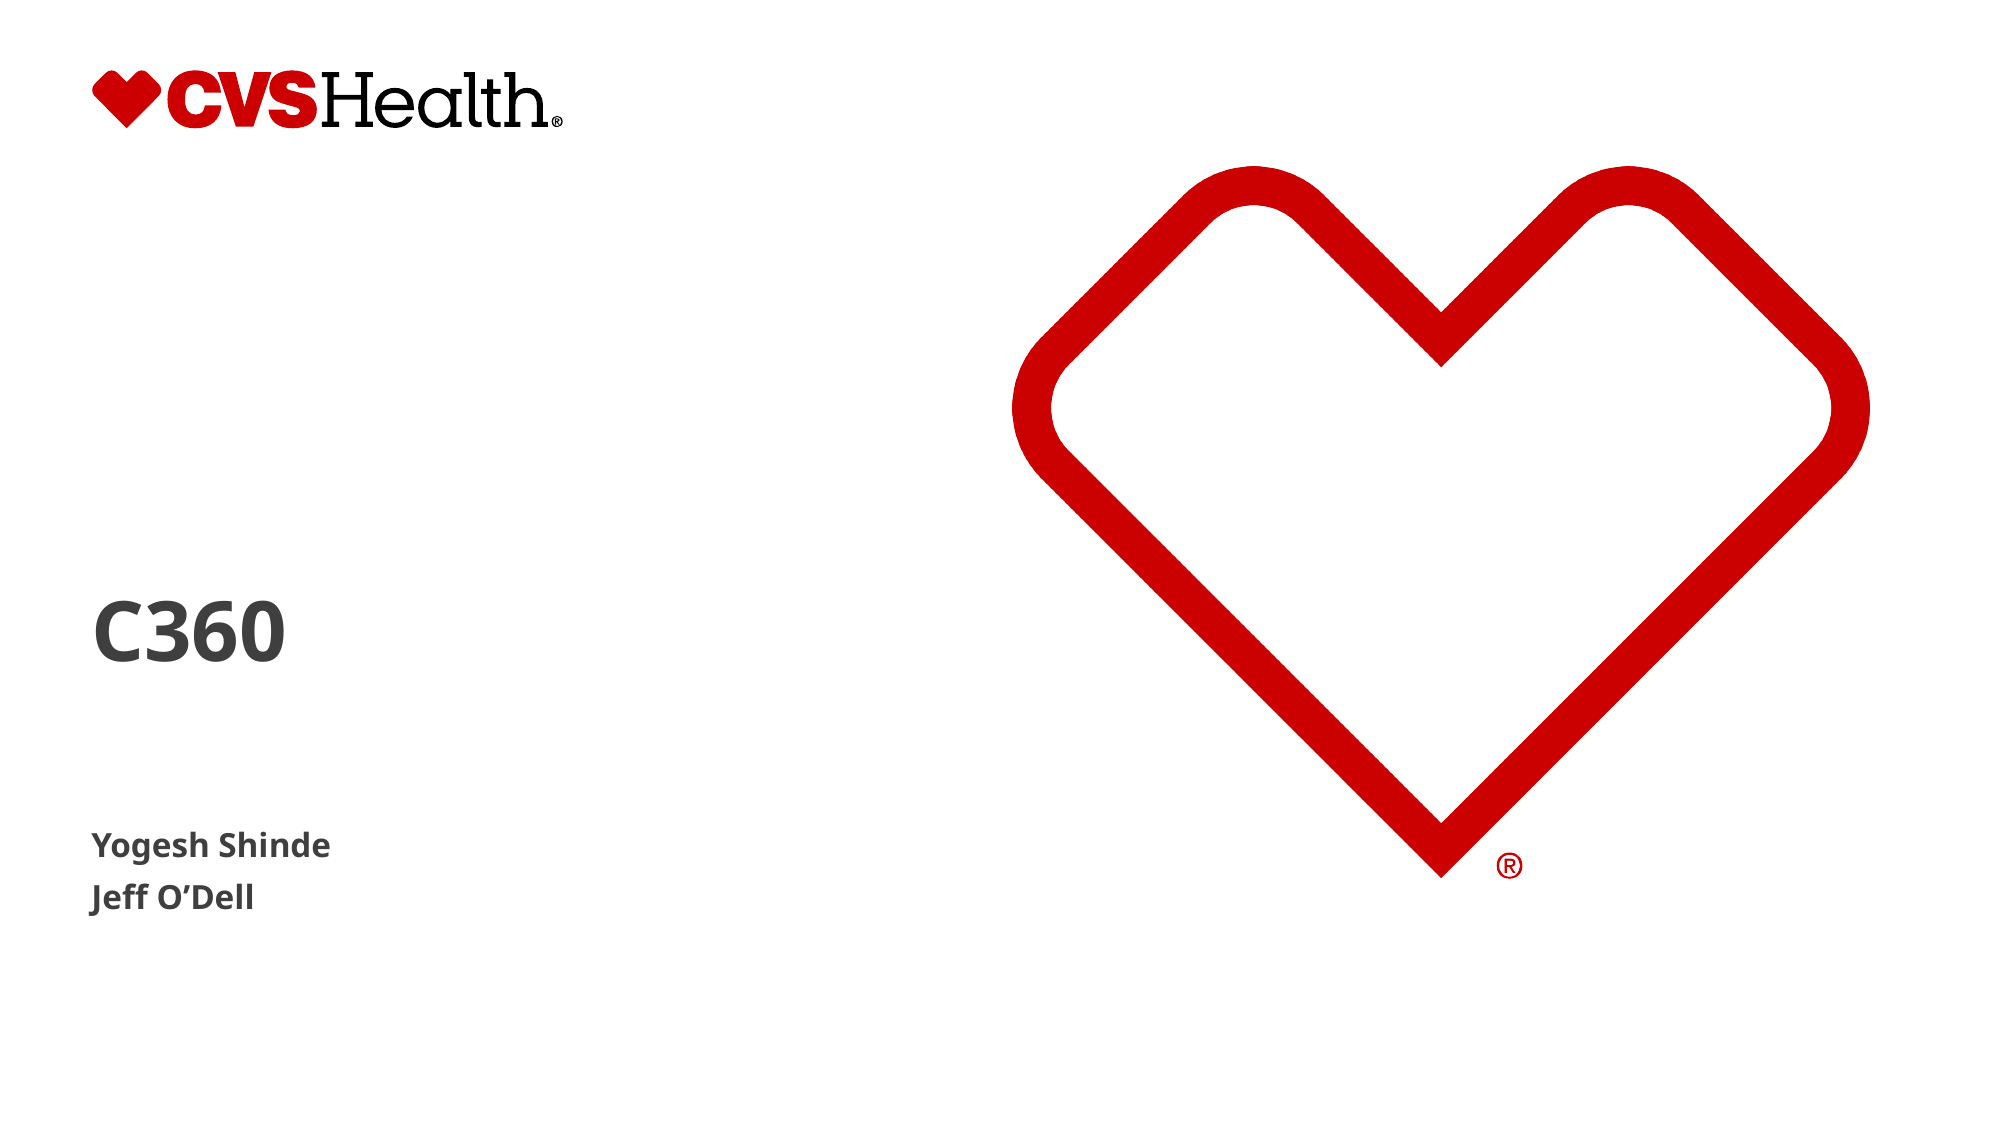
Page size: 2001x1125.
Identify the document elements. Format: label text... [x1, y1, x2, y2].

title C360 [91, 349, 860, 680]
picture [1012, 166, 1870, 879]
list Yogesh Shinde Jeff O’Dell [91, 824, 680, 926]
